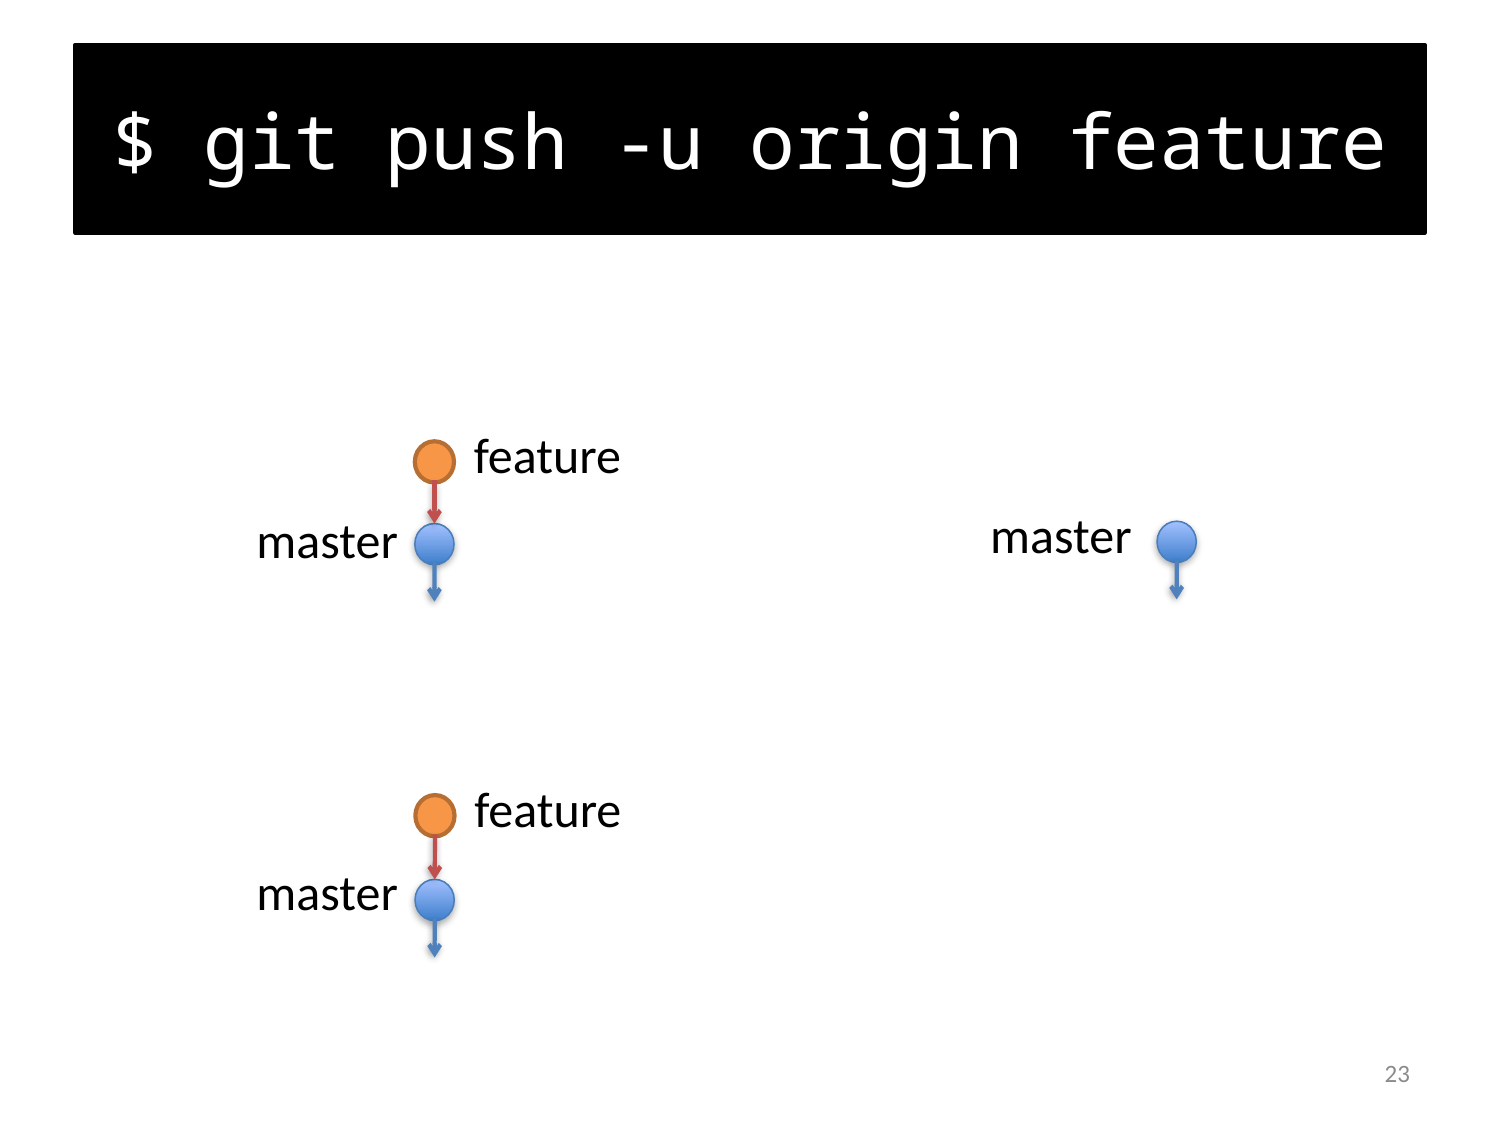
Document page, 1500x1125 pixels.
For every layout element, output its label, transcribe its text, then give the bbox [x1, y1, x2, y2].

text_box master [965, 496, 1158, 571]
text_box [414, 524, 455, 565]
text_box [1158, 520, 1198, 563]
text_box master [231, 853, 424, 929]
title $ git push -u origin feature [73, 43, 1427, 235]
text_box master [231, 501, 424, 577]
text_box [424, 879, 456, 921]
text_box feature [452, 769, 645, 845]
text_box [412, 439, 451, 484]
slide_number 23 [1074, 1042, 1425, 1103]
text_box [413, 792, 452, 838]
text_box feature [451, 416, 644, 491]
